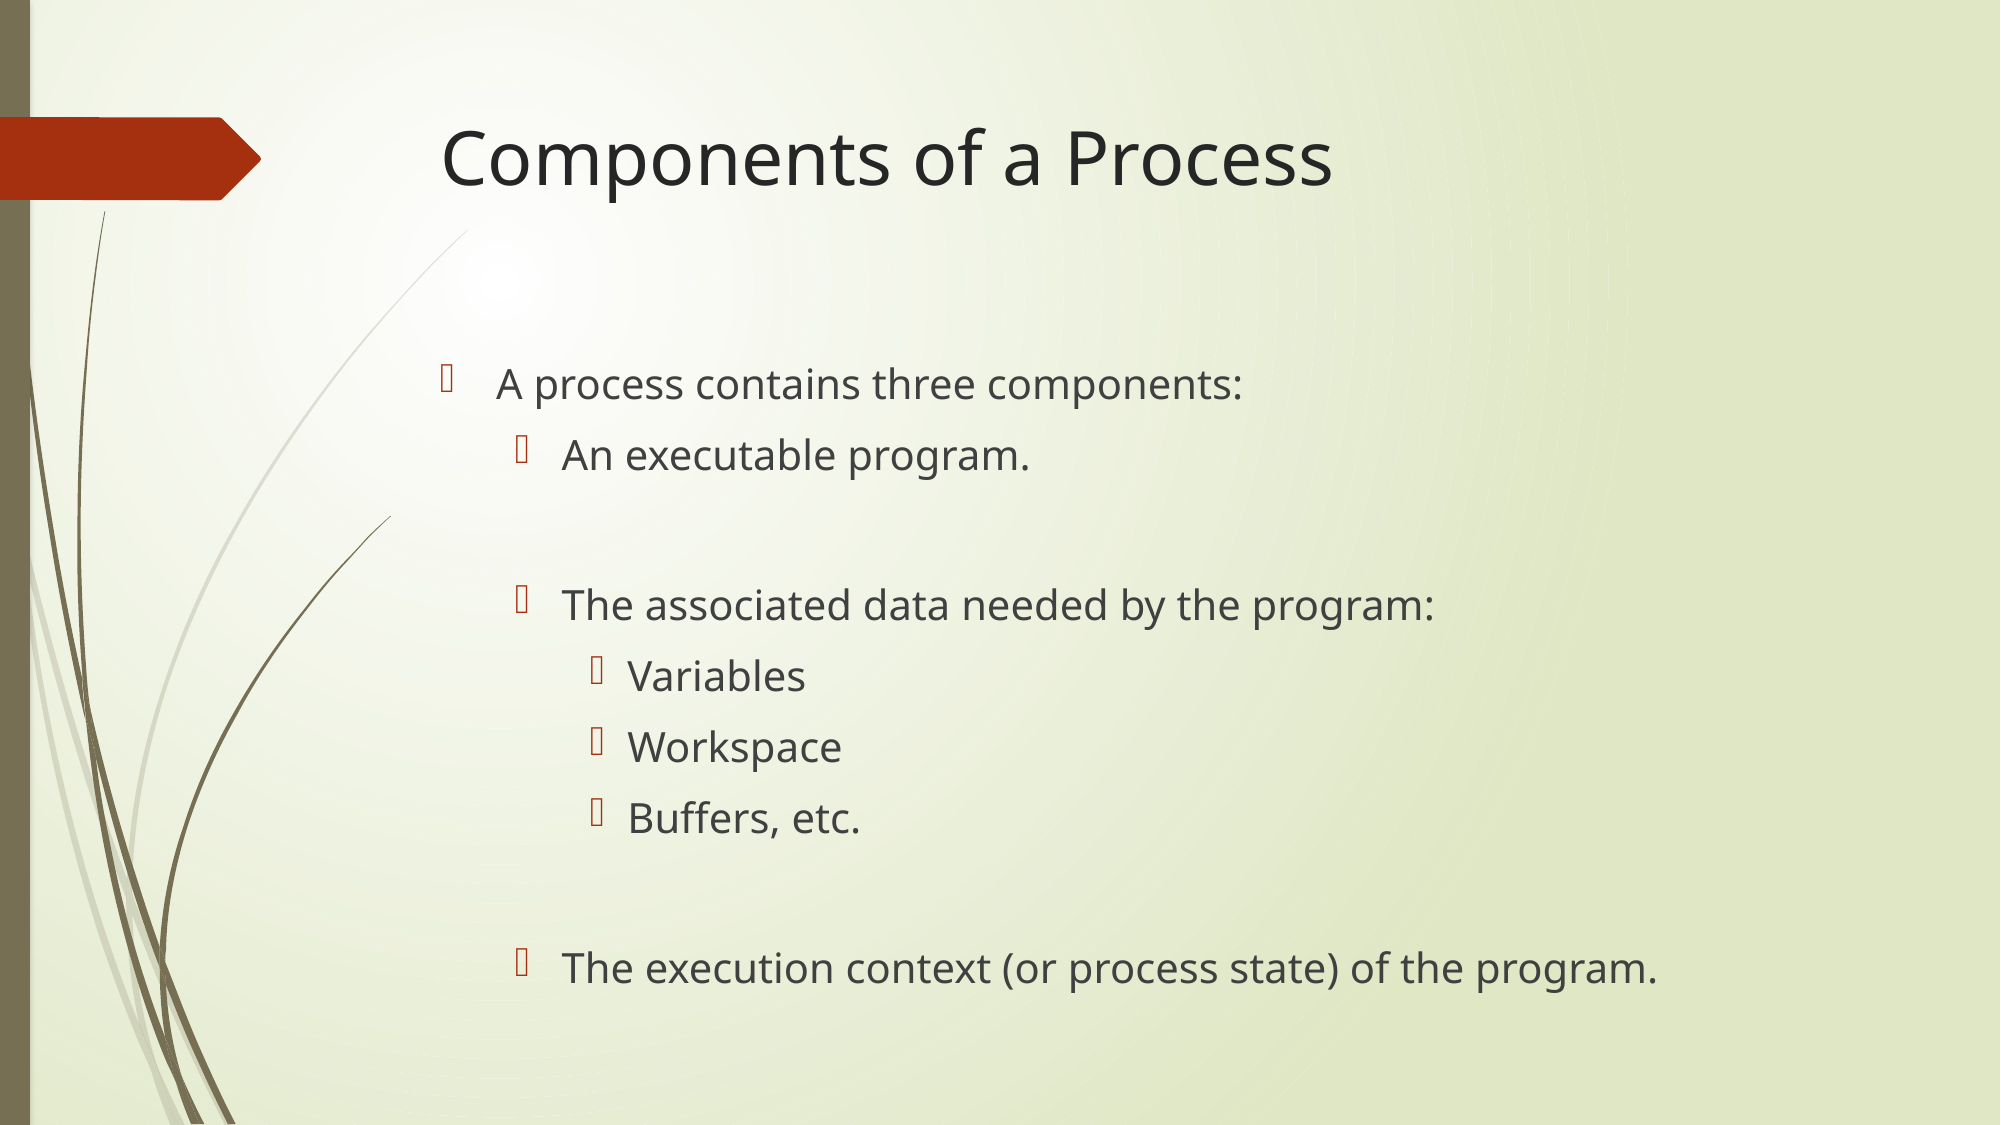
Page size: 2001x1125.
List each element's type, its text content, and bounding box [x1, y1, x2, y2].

list A process contains three components: An executable program. The associated data needed by the program: Variables Workspace Buffers, etc. The execution context (or process state) of the program. [424, 350, 1888, 1023]
title Components of a Process [425, 102, 1888, 313]
